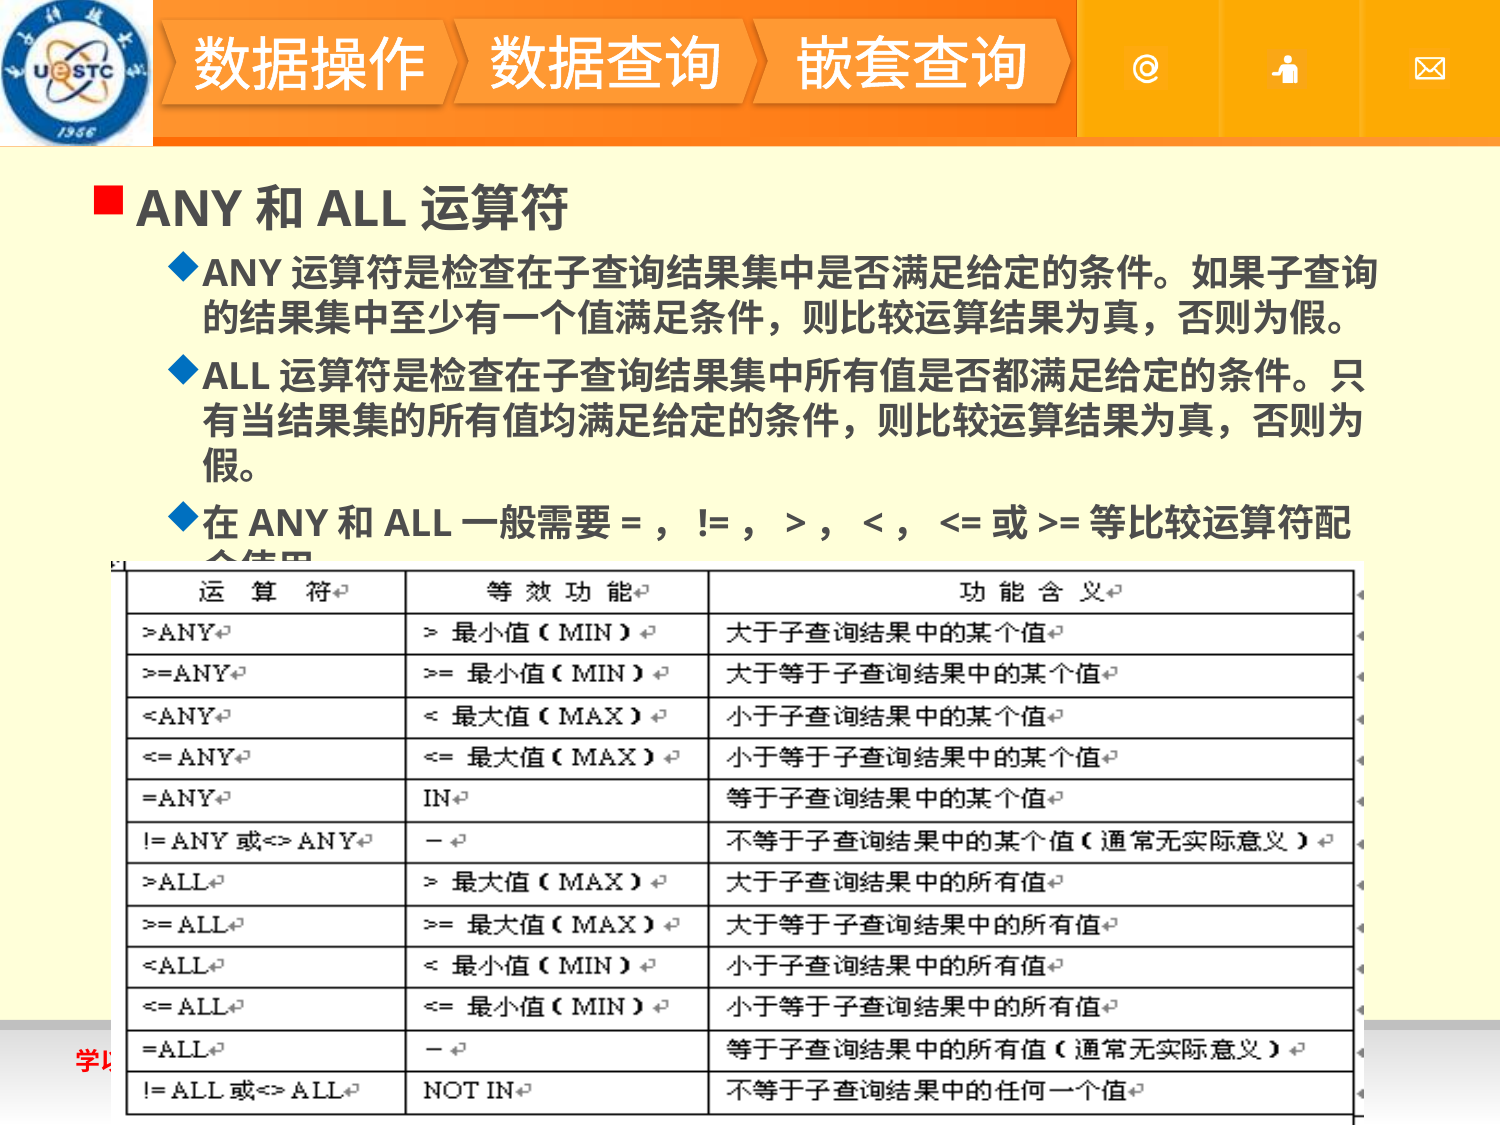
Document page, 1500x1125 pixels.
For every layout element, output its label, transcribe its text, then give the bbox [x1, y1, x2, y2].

text_box 数据查询 [453, 18, 758, 104]
text_box 嵌套查询 [752, 18, 1071, 104]
text_box 数据操作 [161, 19, 458, 105]
picture [1425, 48, 1450, 89]
list ANY和ALL运算符 ANY运算符是检查在子查询结果集中是否满足给定的条件。如果子查询的结果集中至少有一个值满足条件，则比较运算结果为真，否则为假。 ALL运算符是检查在子查询结果集中所有值是否都满足给定的条件。只有当结果集的所有值均满足给定的条件，则比较运算结果为真，否则为假。 在ANY和ALL一般需要=，!=，>，<，<=或>=等比较运算符配合使用。 [0, 169, 1402, 1053]
picture [110, 561, 1364, 1125]
title [155, 0, 1425, 140]
picture [0, 0, 153, 146]
